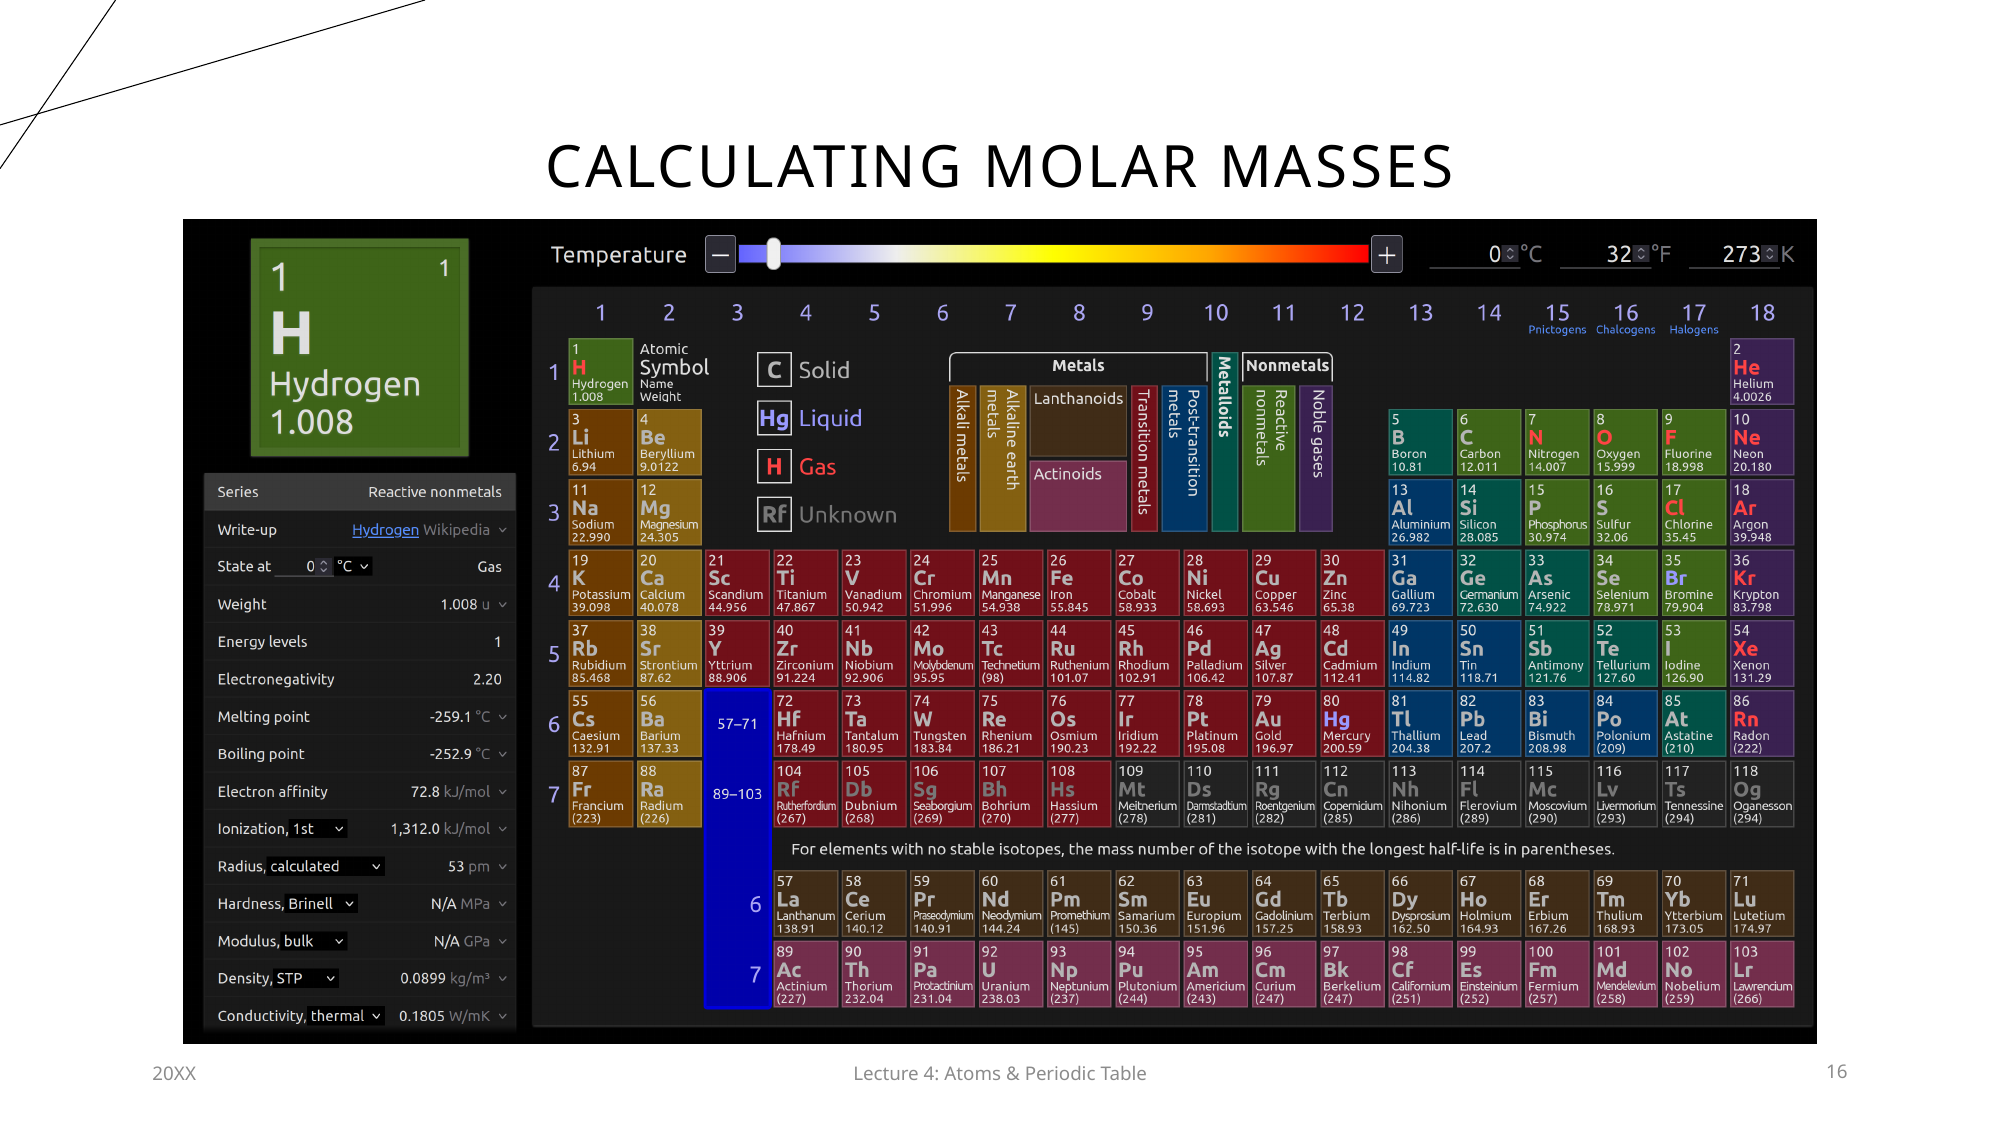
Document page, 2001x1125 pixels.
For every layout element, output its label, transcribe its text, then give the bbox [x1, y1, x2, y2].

picture [183, 219, 1817, 1044]
slide_number 20XX [137, 1042, 588, 1103]
title Calculating molar masses [137, 59, 1863, 278]
slide_number 16 [1412, 1042, 1863, 1103]
footer Lecture 4: Atoms & Periodic Table​ [662, 1044, 1338, 1103]
